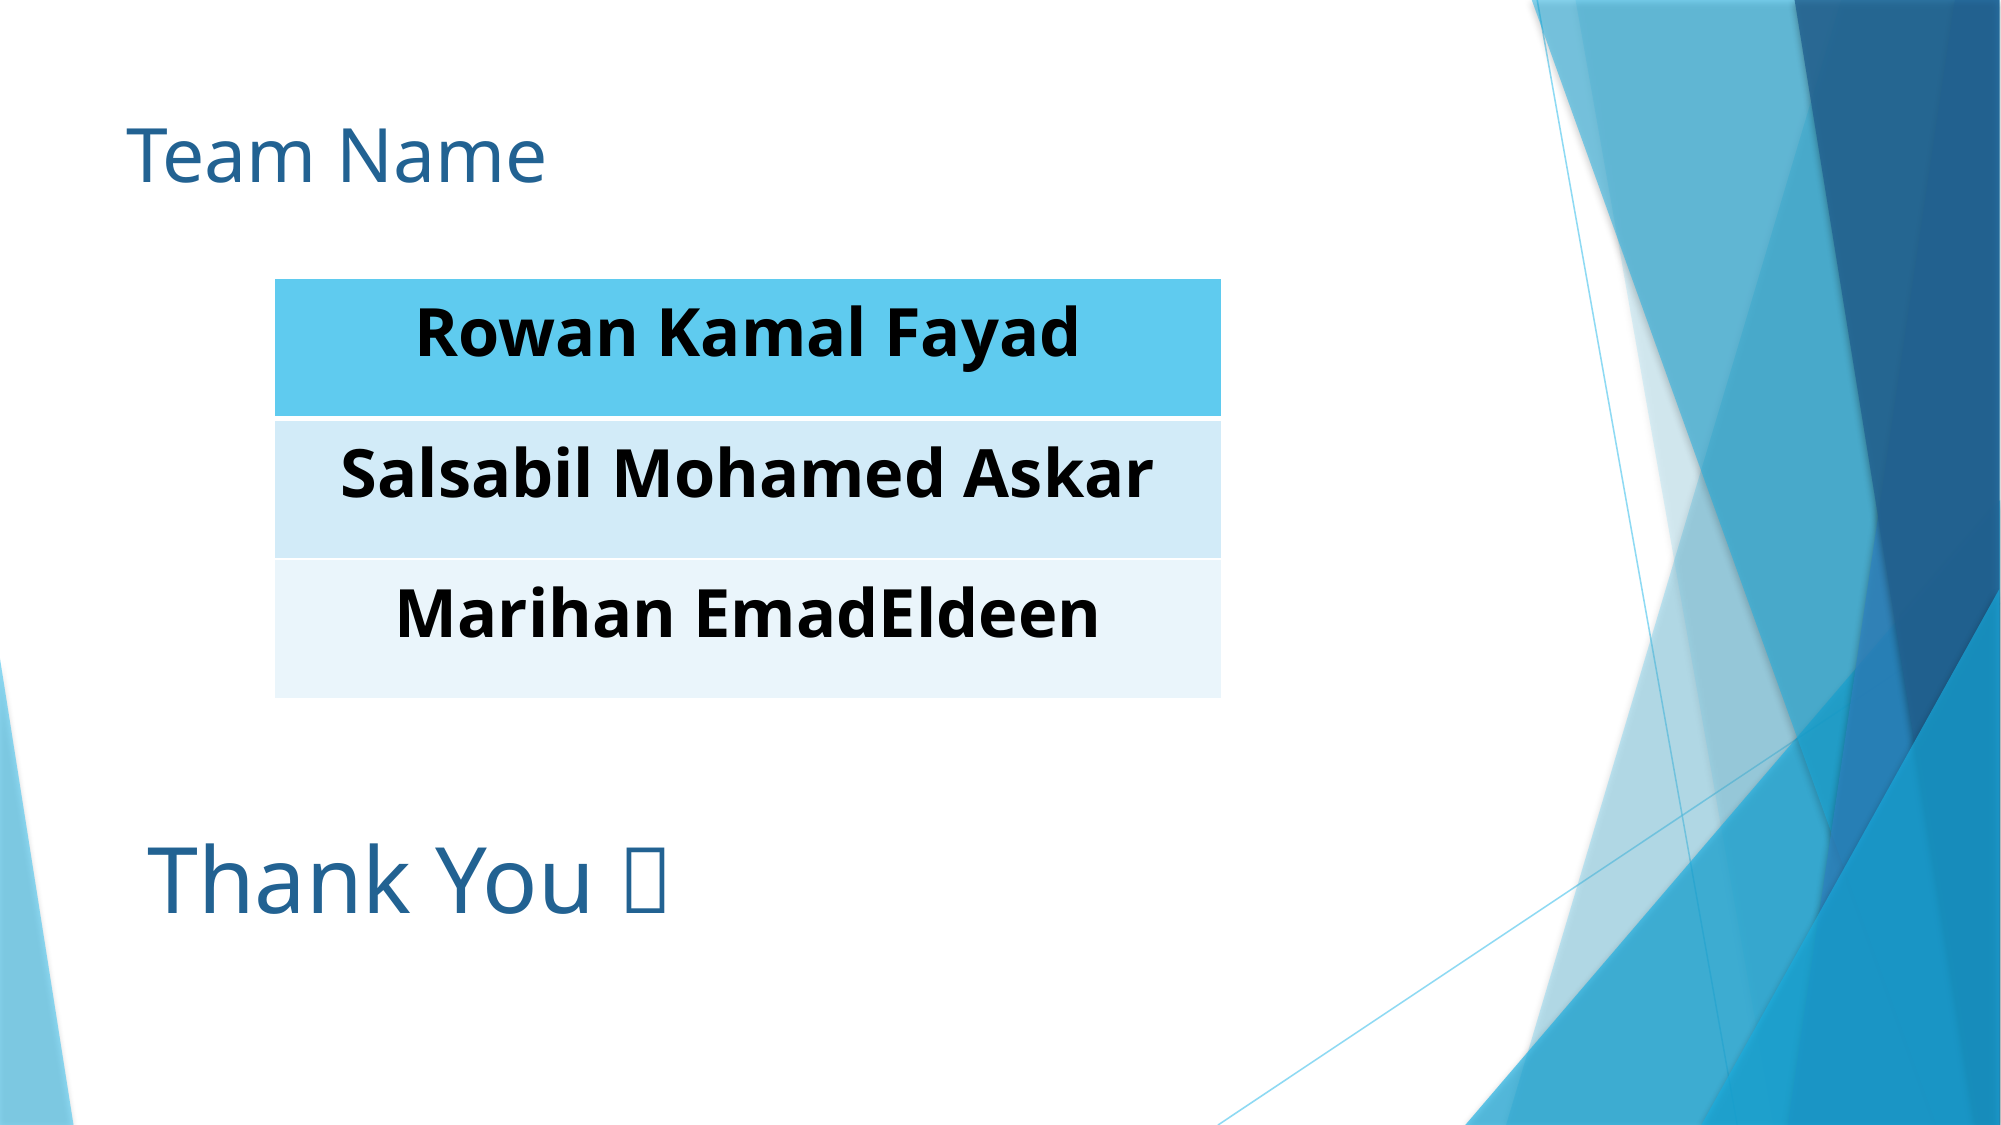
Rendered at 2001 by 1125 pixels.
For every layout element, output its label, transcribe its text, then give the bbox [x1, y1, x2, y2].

table_cell Marihan EmadEldeen [275, 560, 1221, 698]
text_box Thank You 🎉 [132, 814, 800, 939]
table_header Rowan Kamal Fayad [275, 279, 1221, 416]
title Team Name [111, 99, 1522, 317]
table_cell Salsabil Mohamed Askar [275, 421, 1221, 558]
